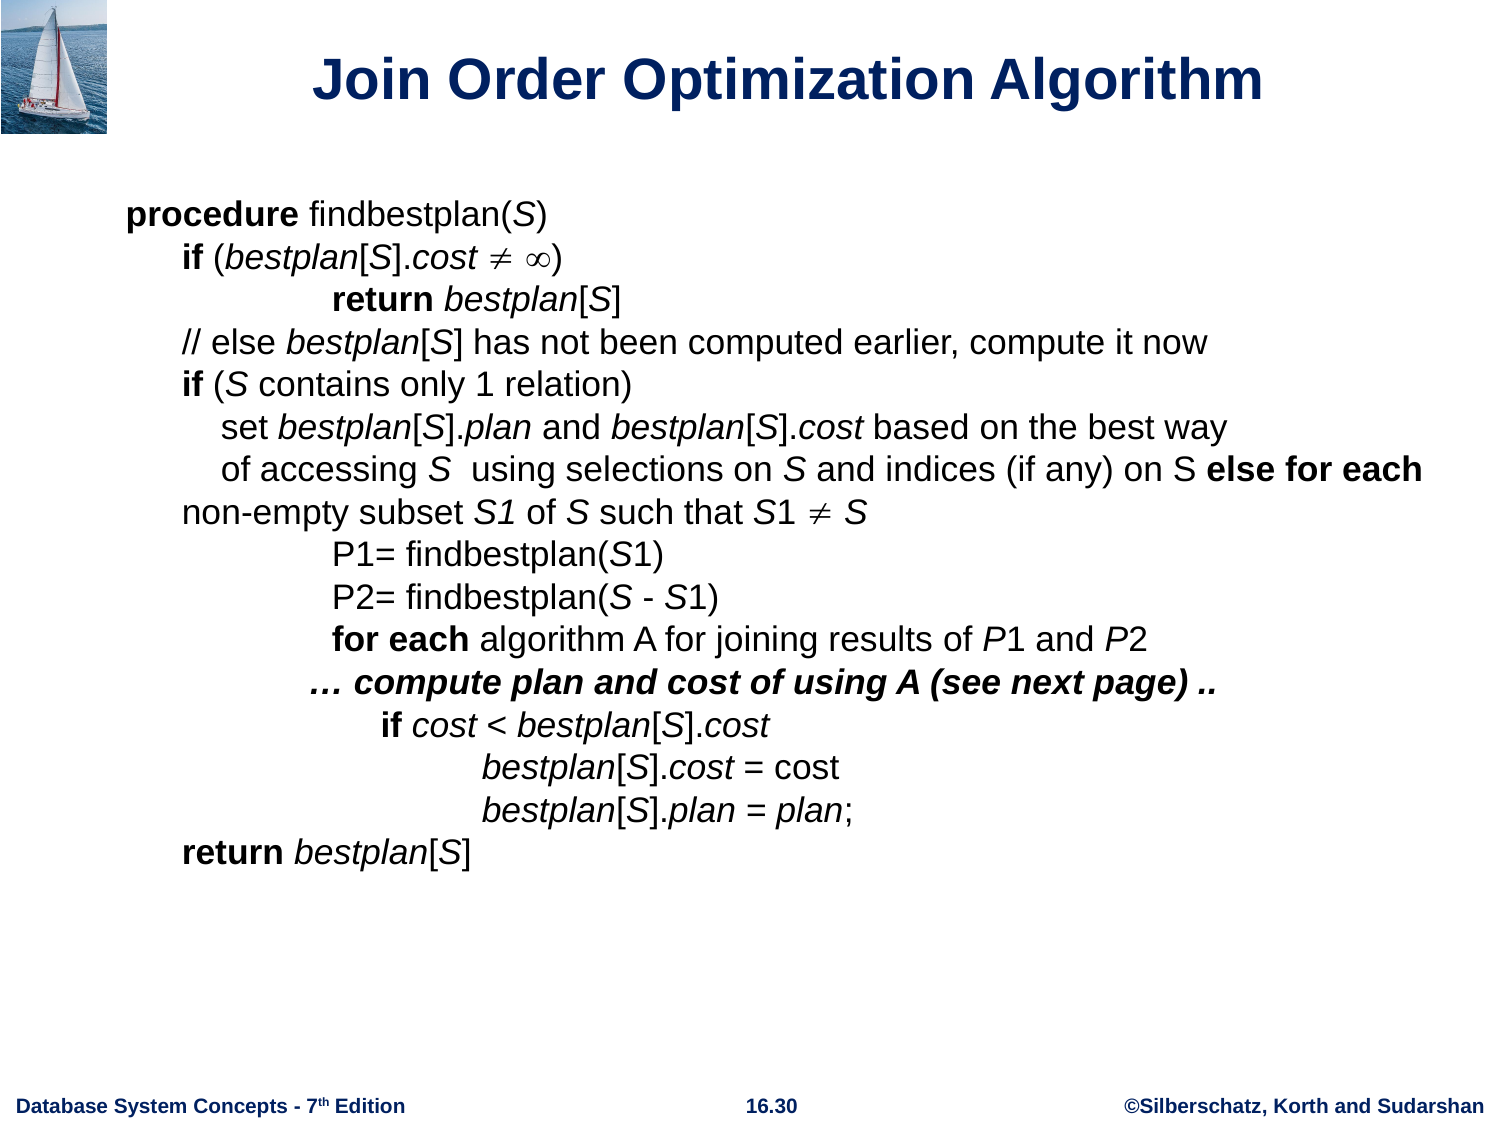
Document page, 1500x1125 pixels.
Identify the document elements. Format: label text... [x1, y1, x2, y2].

picture [1, 0, 107, 134]
list procedure findbestplan(S) if (bestplan[S].cost  ) return bestplan[S] // else bestplan[S] has not been computed earlier, compute it now if (S contains only 1 relation) set bestplan[S].plan and bestplan[S].cost based on the best way of accessing S using selections on S and indices (if any) on S else for each non-empty subset S1 of S such that S1  S P1= findbestplan(S1) P2= findbestplan(S - S1) for each algorithm A for joining results of P1 and P2 … compute plan and cost of using A (see next page) .. if cost < bestplan[S].cost bestplan[S].cost = cost bestplan[S].plan = plan; return bestplan[S] [110, 183, 1476, 984]
title Join Order Optimization Algorithm [125, 18, 1452, 120]
